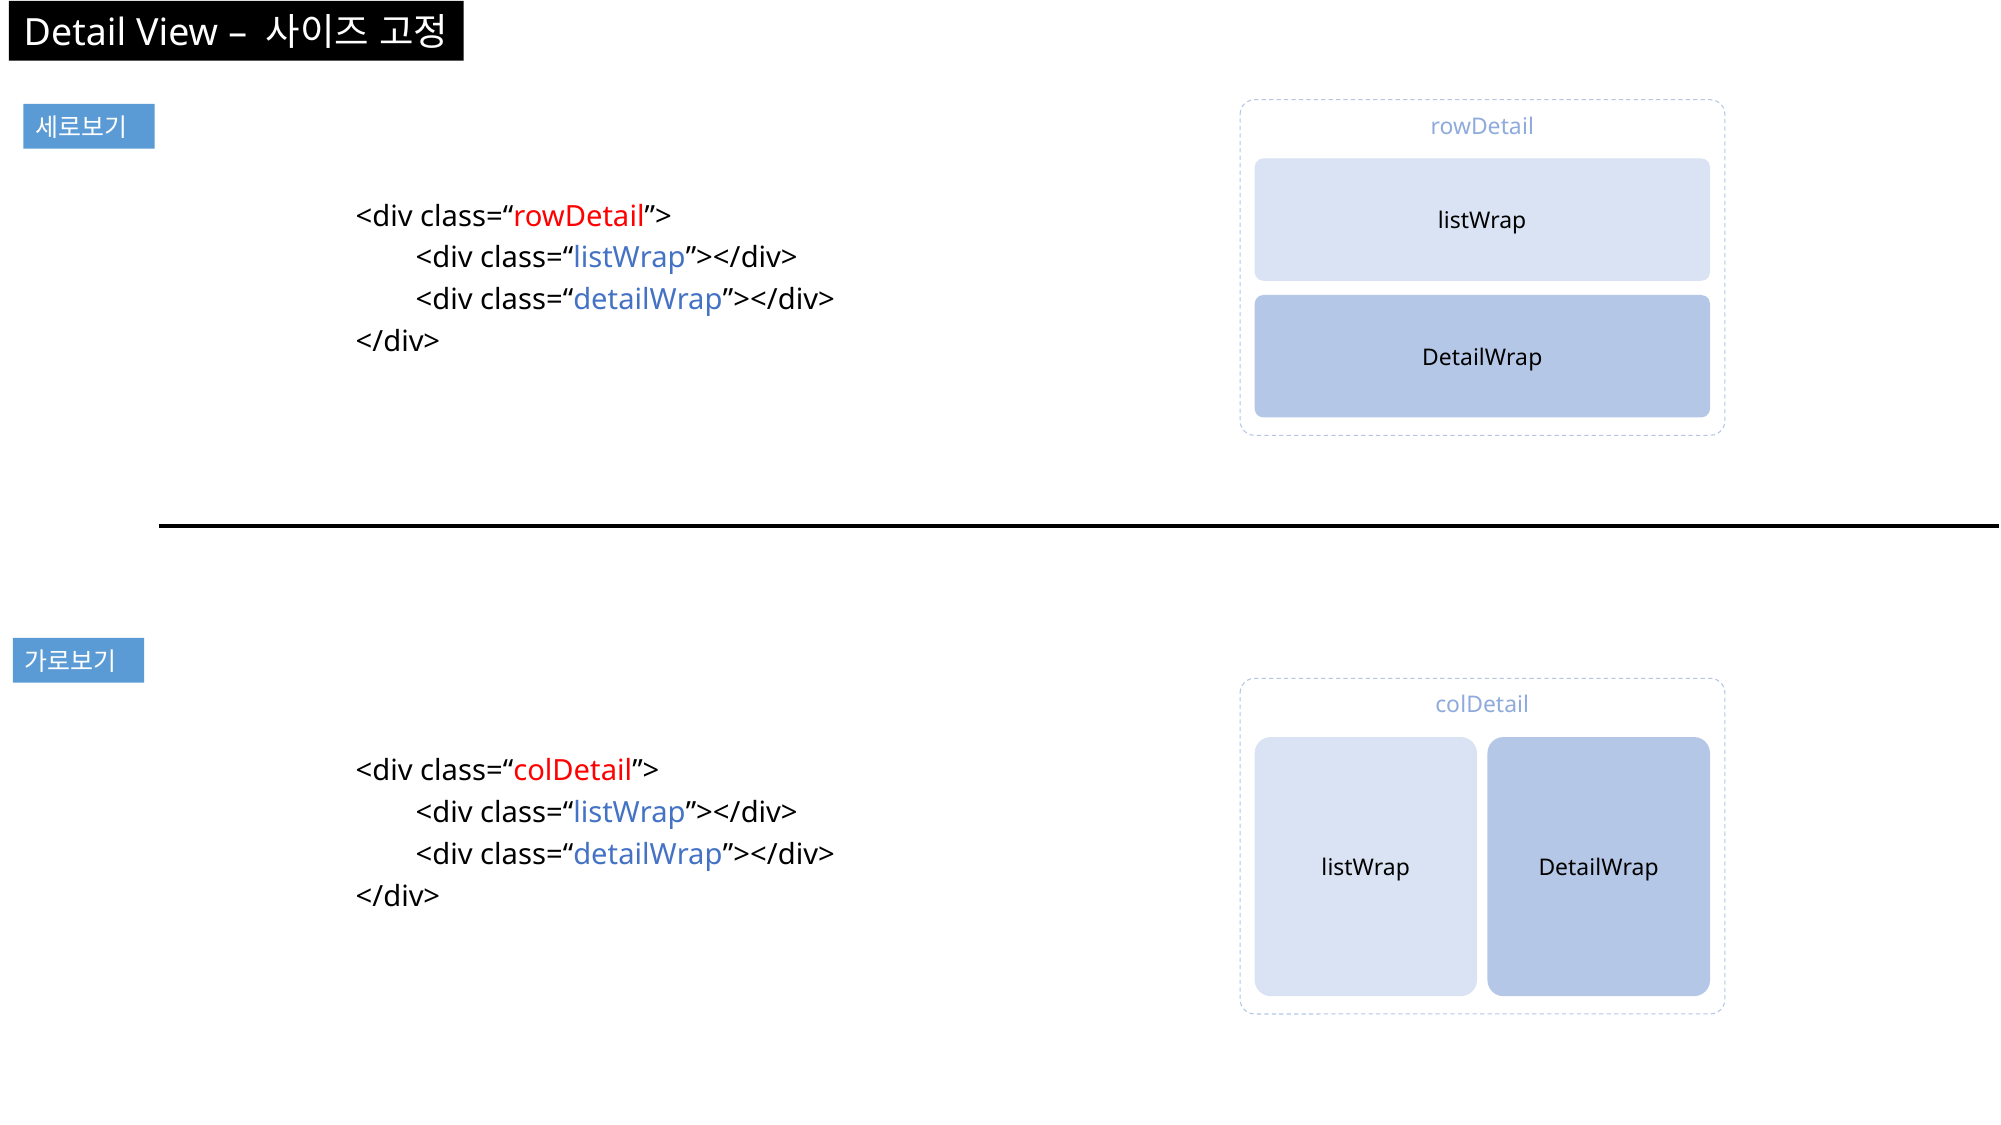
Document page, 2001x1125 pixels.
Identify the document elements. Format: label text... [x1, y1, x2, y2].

text_box rowDetail [1239, 98, 1726, 437]
text_box 가로보기 [12, 637, 145, 683]
text_box Detail View – 사이즈 고정 [8, 0, 464, 61]
text_box <div class=“rowDetail”> <div class=“listWrap”></div> <div class=“detailWrap”></div> </div> [341, 182, 849, 365]
text_box colDetail [1239, 677, 1726, 1016]
text_box <div class=“colDetail”> <div class=“listWrap”></div> <div class=“detailWrap”></div> </div> [341, 736, 849, 920]
text_box 세로보기 [23, 103, 155, 149]
